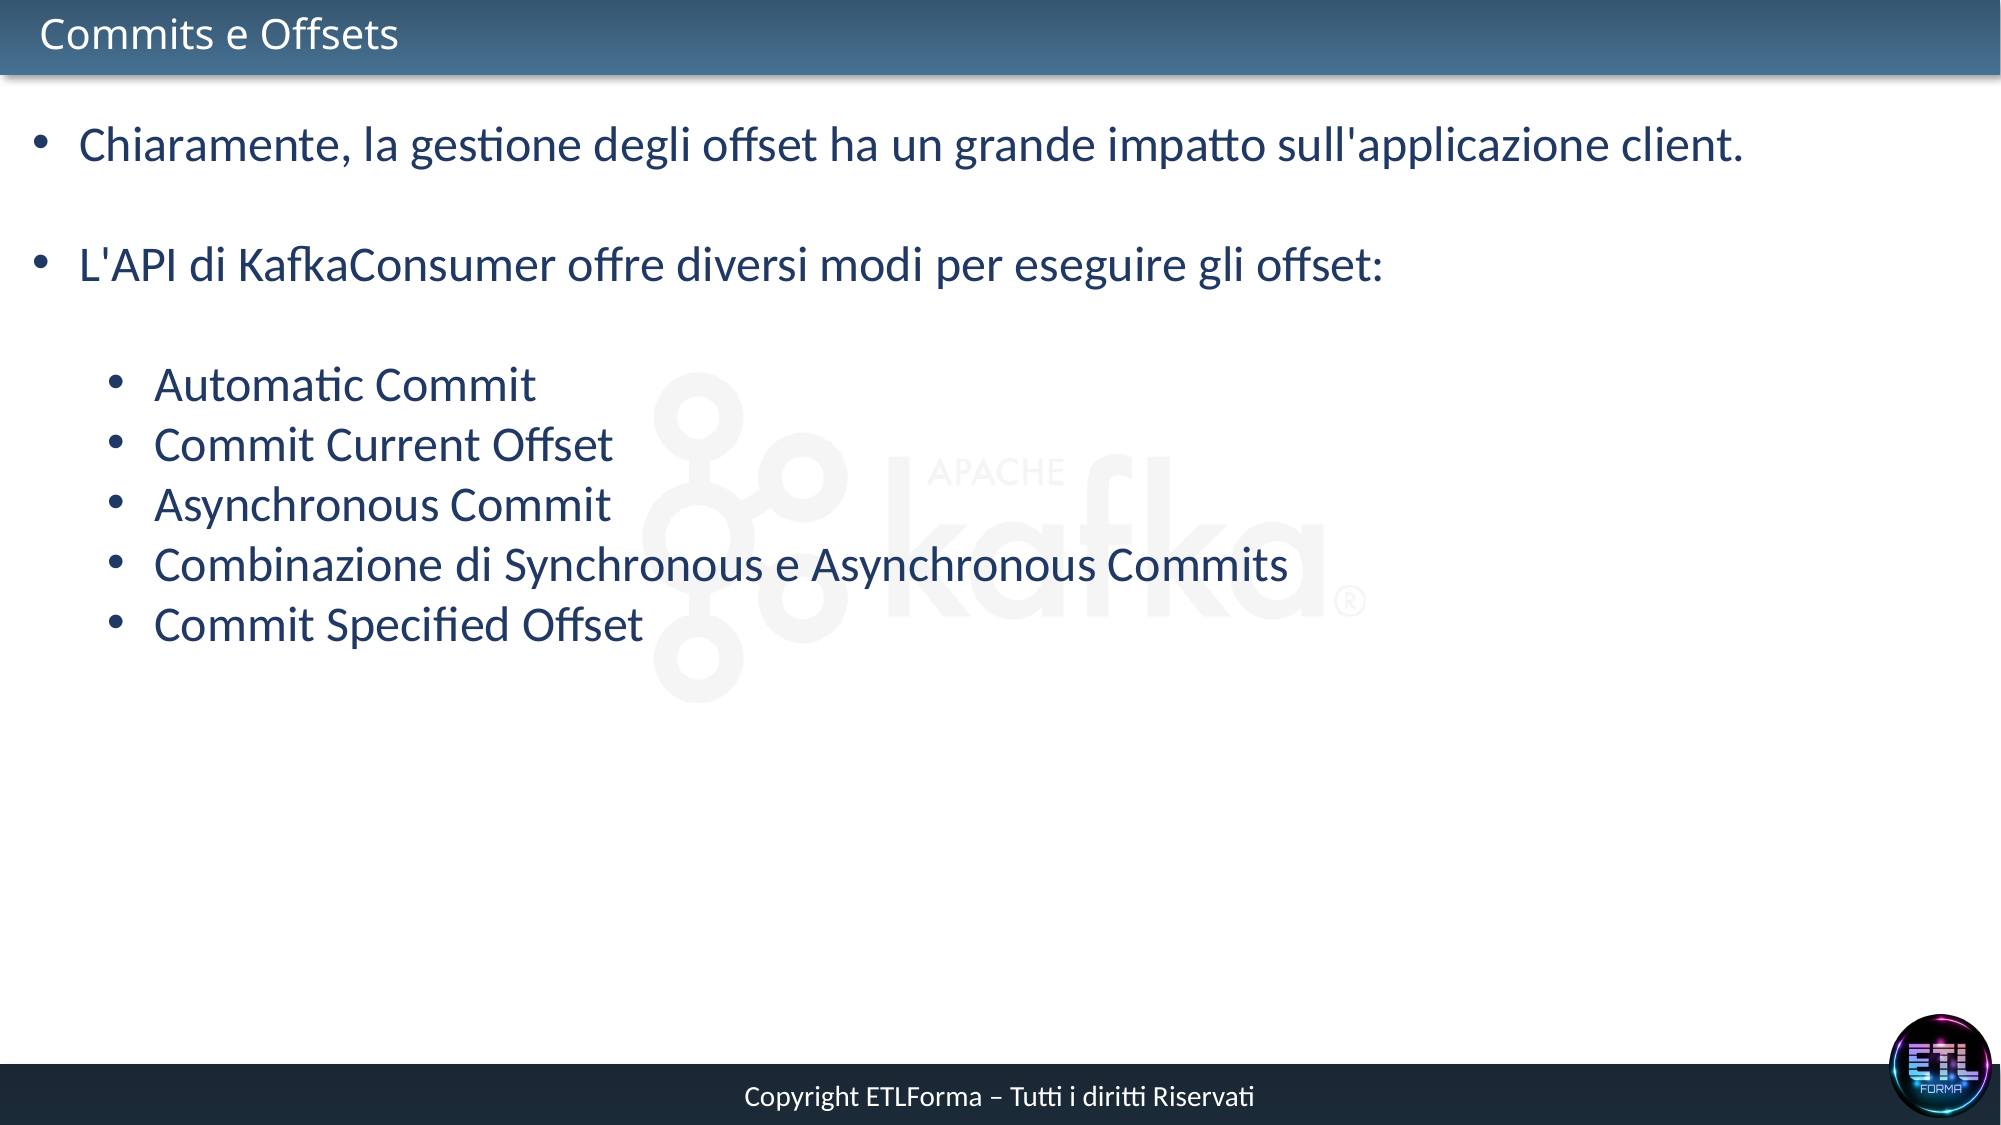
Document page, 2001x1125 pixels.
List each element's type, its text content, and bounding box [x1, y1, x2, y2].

title Commits e Offsets [24, 10, 1984, 63]
picture [1889, 1014, 1992, 1118]
text_box Chiaramente, la gestione degli offset ha un grande impatto sull'applicazione client. L'API di KafkaConsumer offre diversi modi per eseguire gli offset: Automatic Commit Commit Current Offset Asynchronous Commit Combinazione di Synchronous e Asynchronous Commits Commit Specified Offset [17, 103, 1892, 1042]
